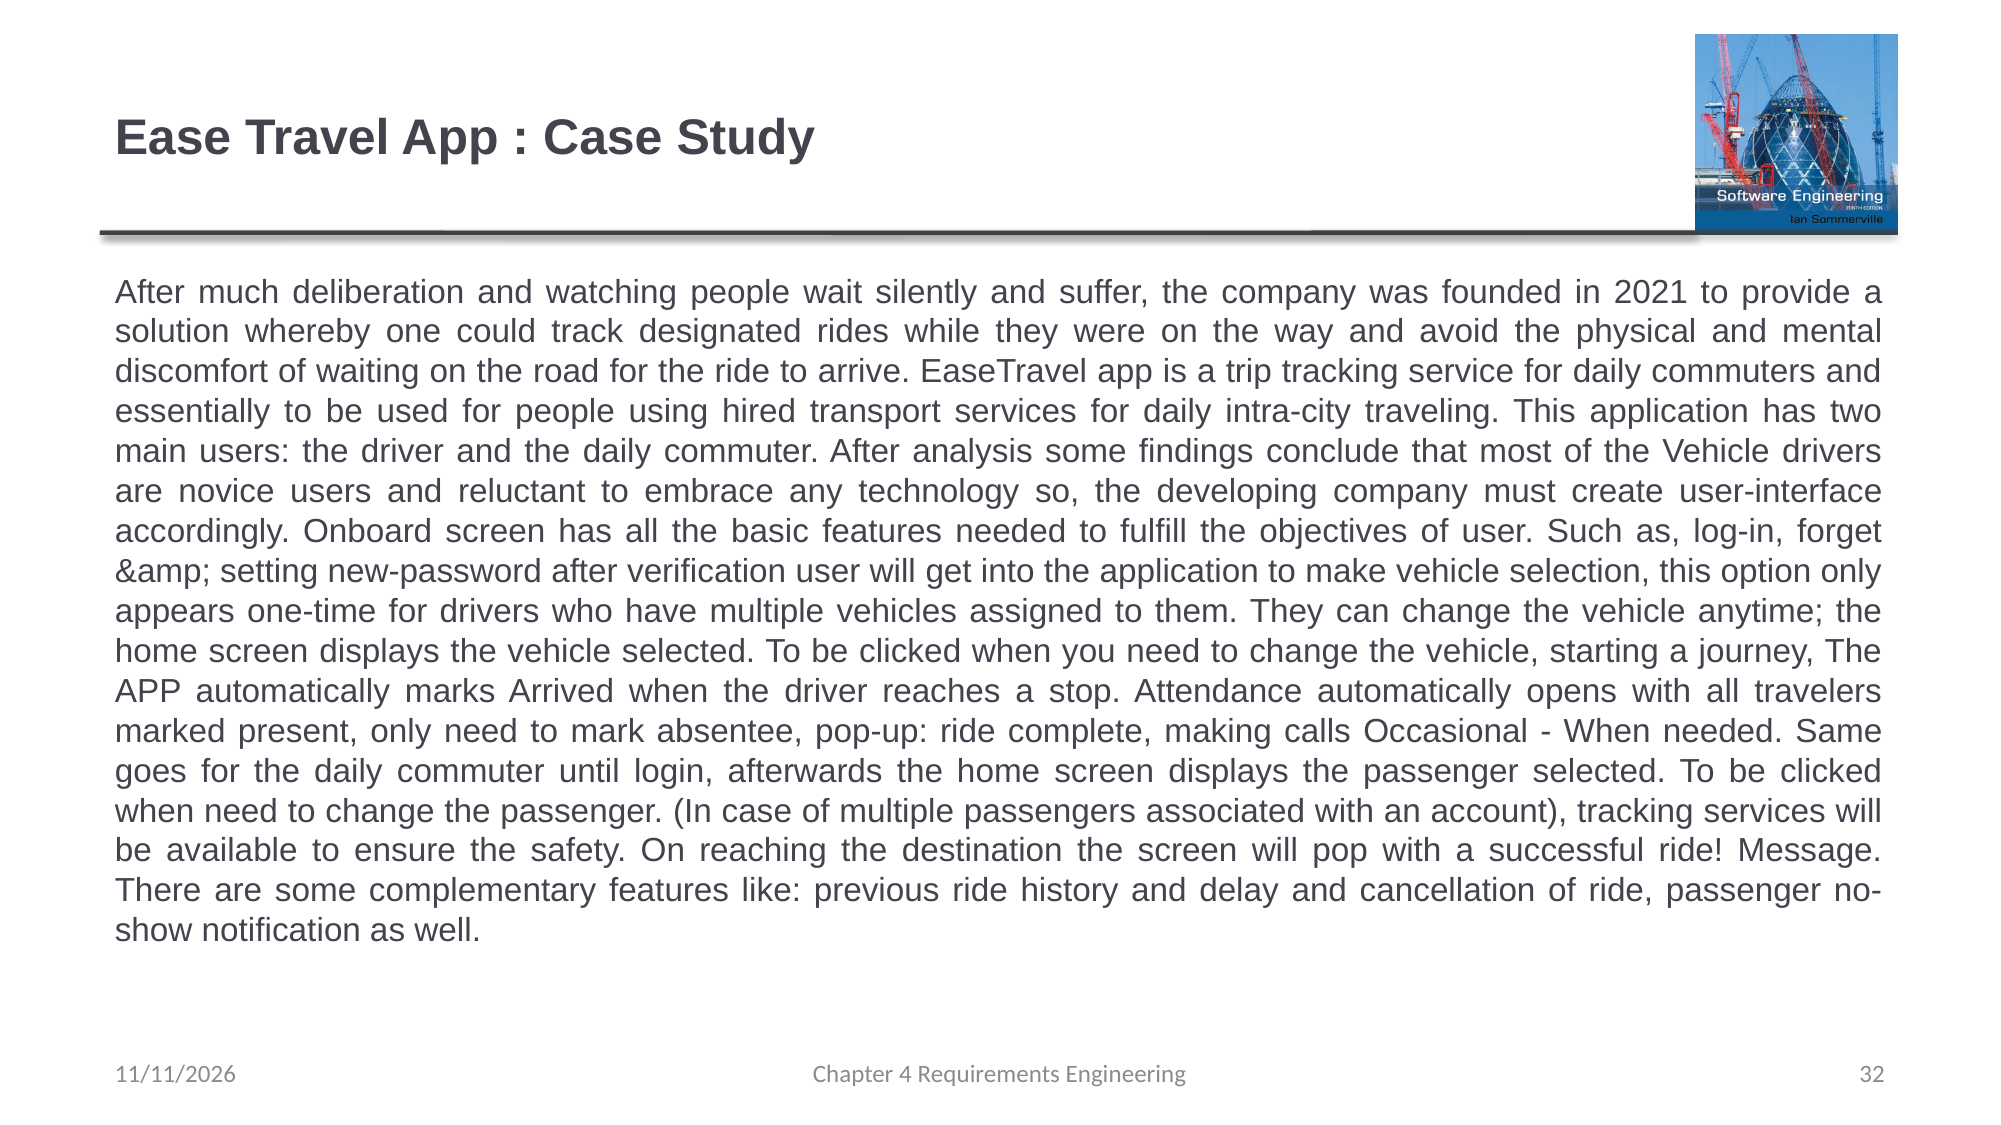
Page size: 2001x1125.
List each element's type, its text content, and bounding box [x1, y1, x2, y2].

slide_number 32 [1433, 1042, 1900, 1103]
list After much deliberation and watching people wait silently and suffer, the company was founded in 2021 to provide a solution whereby one could track designated rides while they were on the way and avoid the physical and mental discomfort of waiting on the road for the ride to arrive. EaseTravel app is a trip tracking service for daily commuters and essentially to be used for people using hired transport services for daily intra-city traveling. This application has two main users: the driver and the daily commuter. After analysis some findings conclude that most of the Vehicle drivers are novice users and reluctant to embrace any technology so, the developing company must create user-interface accordingly. Onboard screen has all the basic features needed to fulfill the objectives of user. Such as, log-in, forget &amp; setting new-password after verification user will get into the application to make vehicle selection, this option only appears one-time for drivers who have multiple vehicles assigned to them. They can change the vehicle anytime; the home screen displays the vehicle selected. To be clicked when you need to change the vehicle, starting a journey, The APP automatically marks Arrived when the driver reaches a stop. Attendance automatically opens with all travelers marked present, only need to mark absentee, pop-up: ride complete, making calls Occasional - When needed. Same goes for the daily commuter until login, afterwards the home screen displays the passenger selected. To be clicked when need to change the passenger. (In case of multiple passengers associated with an account), tracking services will be available to ensure the safety. On reaching the destination the screen will pop with a successful ride! Message. There are some complementary features like: previous ride history and delay and cancellation of ride, passenger no-show notification as well. [99, 262, 1900, 1005]
picture [1695, 34, 1898, 230]
footer Chapter 4 Requirements Engineering [683, 1042, 1317, 1103]
title Ease Travel App : Case Study [99, 43, 1488, 225]
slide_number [99, 1042, 567, 1103]
